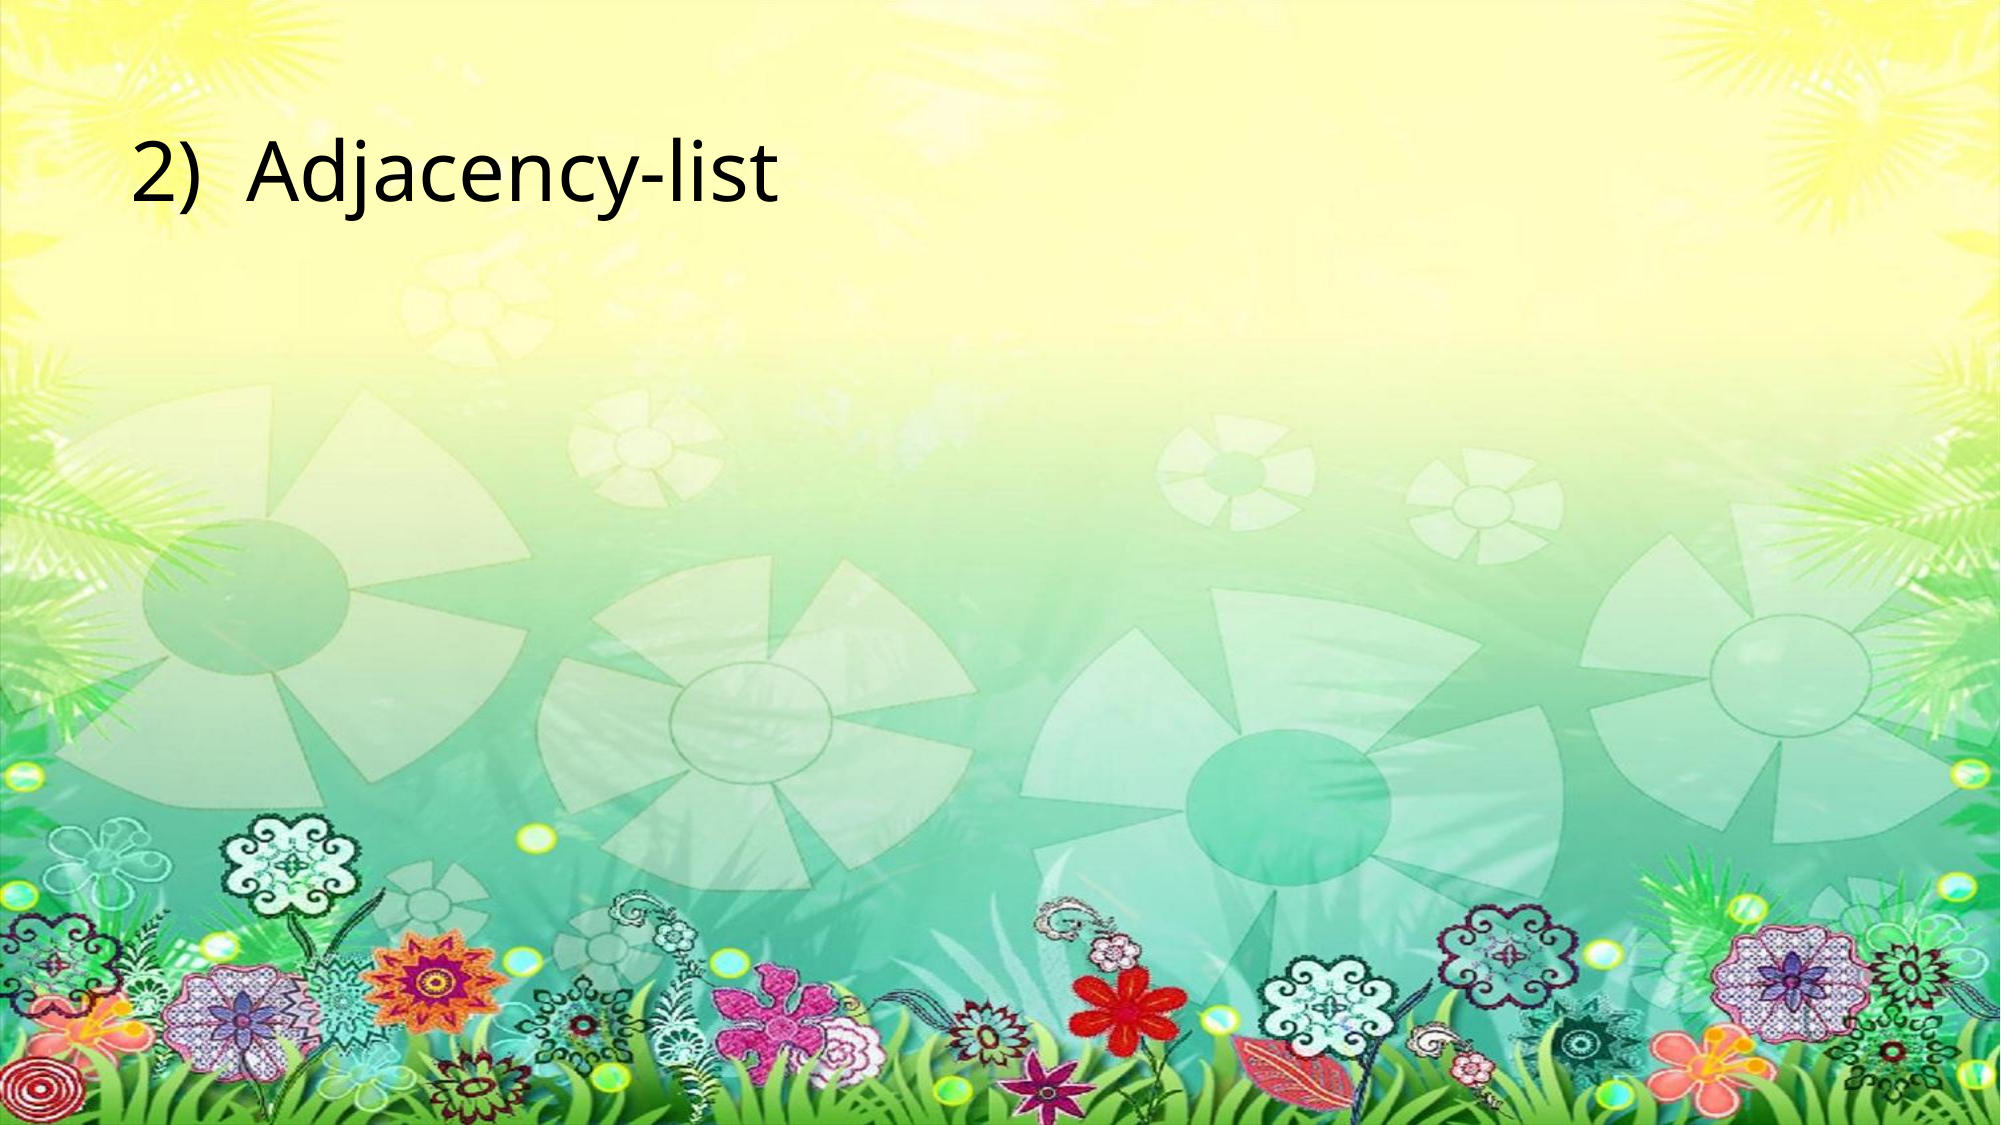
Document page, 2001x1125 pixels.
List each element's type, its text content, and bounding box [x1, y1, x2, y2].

picture [0, 0, 2001, 1125]
text_box 2) Adjacency-list [115, 111, 1723, 226]
